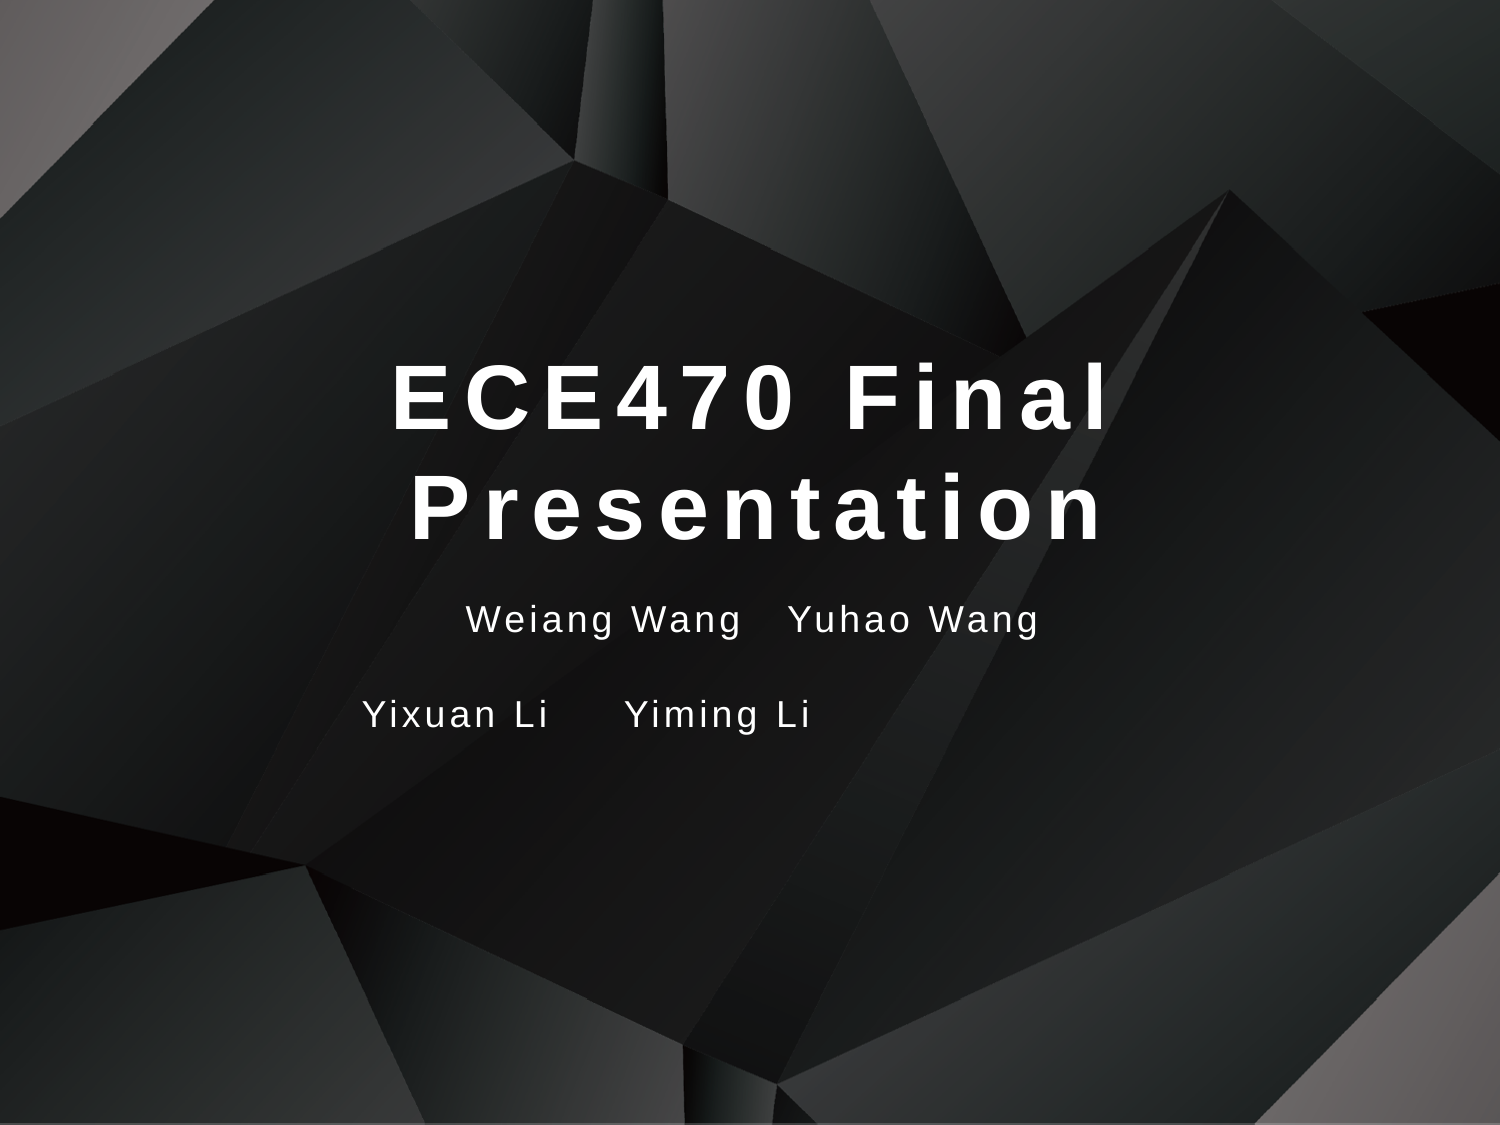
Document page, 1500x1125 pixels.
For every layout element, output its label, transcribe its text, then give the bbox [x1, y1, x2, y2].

picture [0, 0, 1500, 1125]
subtitle Weiang Wang Yuhao Wang Yixuan Li Yiming Li [187, 588, 1313, 756]
title ECE470 Final Presentation [187, 333, 1313, 563]
